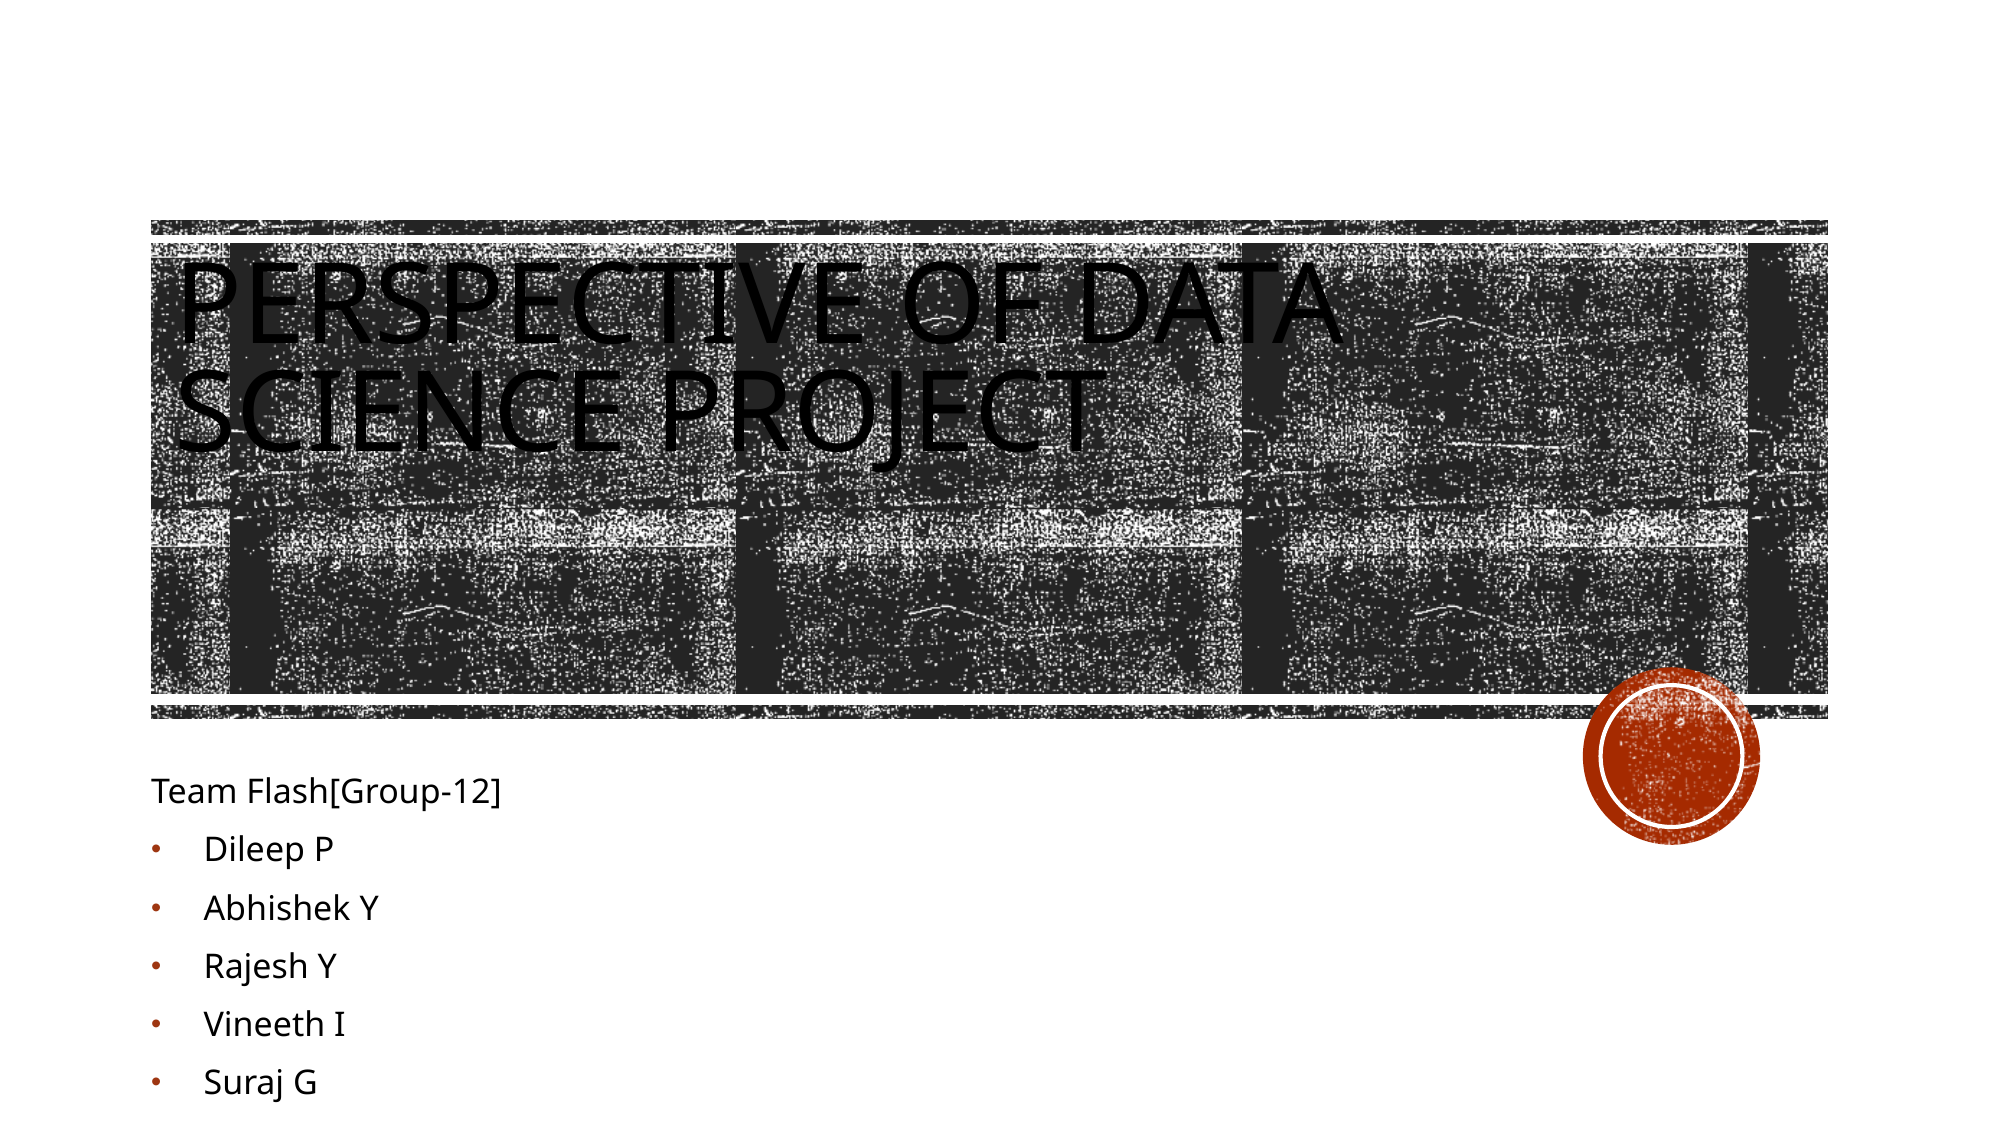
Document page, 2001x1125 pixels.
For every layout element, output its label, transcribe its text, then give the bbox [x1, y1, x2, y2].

subtitle Team Flash[Group-12] Dileep P Abhishek Y Rajesh Y Vineeth I Suraj G [136, 706, 1431, 1112]
title Perspective of data science Project [159, 143, 1795, 587]
